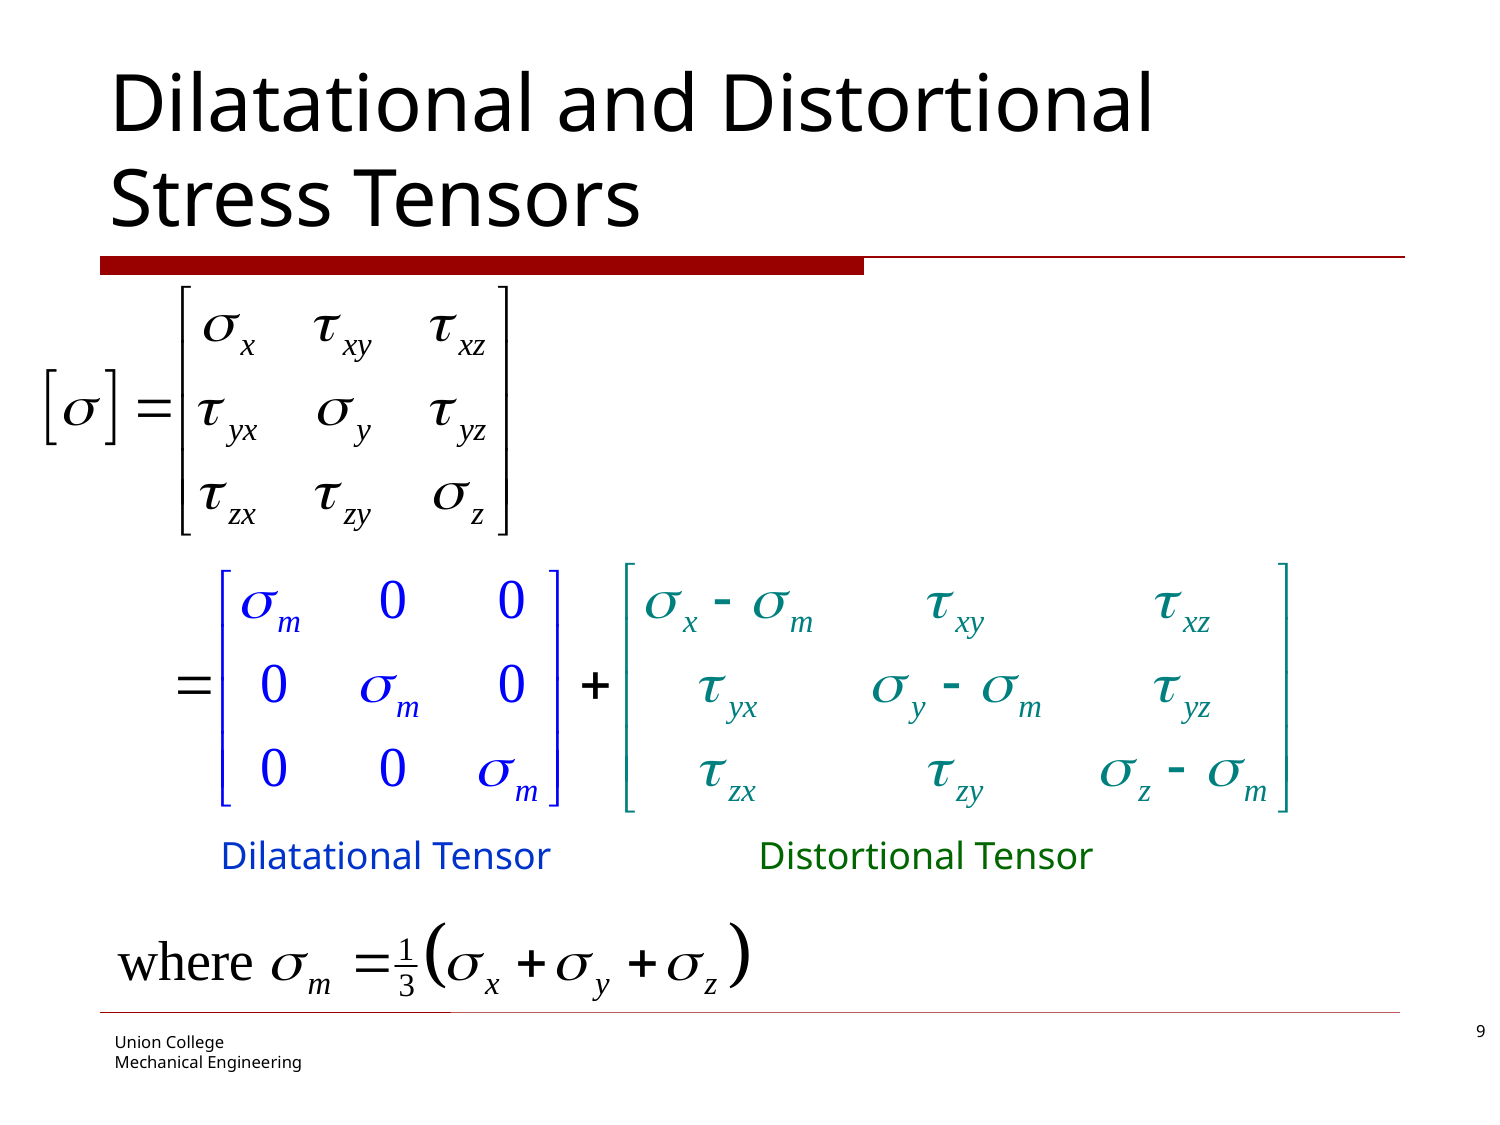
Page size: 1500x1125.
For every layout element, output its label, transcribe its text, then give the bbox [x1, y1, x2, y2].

title Dilatational and Distortional Stress Tensors [93, 49, 1407, 250]
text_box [37, 276, 1311, 1017]
slide_number 9 [1150, 1013, 1500, 1074]
